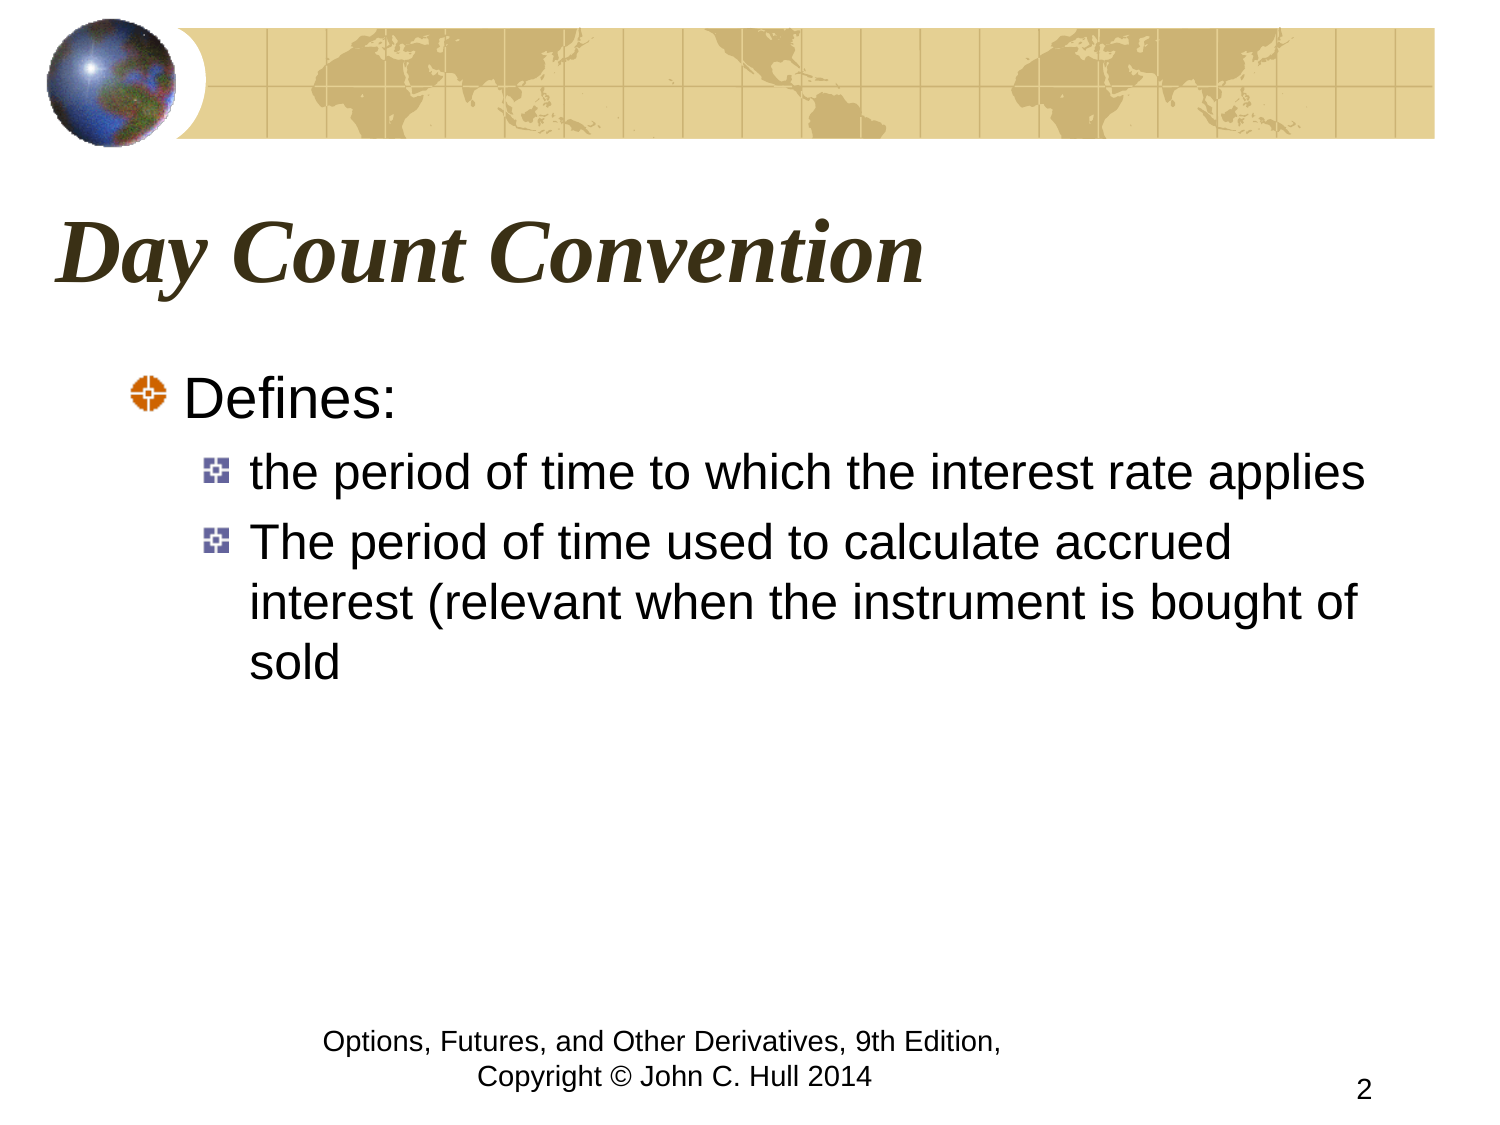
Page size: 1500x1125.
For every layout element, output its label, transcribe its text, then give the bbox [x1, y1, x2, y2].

title Day Count Convention [40, 152, 1316, 341]
slide_number 2 [1074, 1037, 1388, 1113]
picture [202, 526, 229, 553]
footer Options, Futures, and Other Derivatives, 9th Edition, Copyright © John C. Hull 2014 [262, 1024, 1088, 1101]
list Defines: the period of time to which the interest rate applies The period of time used to calculate accrued interest (relevant when the instrument is bought of sold [112, 352, 1388, 1028]
picture [42, 14, 190, 151]
picture [127, 374, 169, 416]
picture [202, 456, 229, 483]
